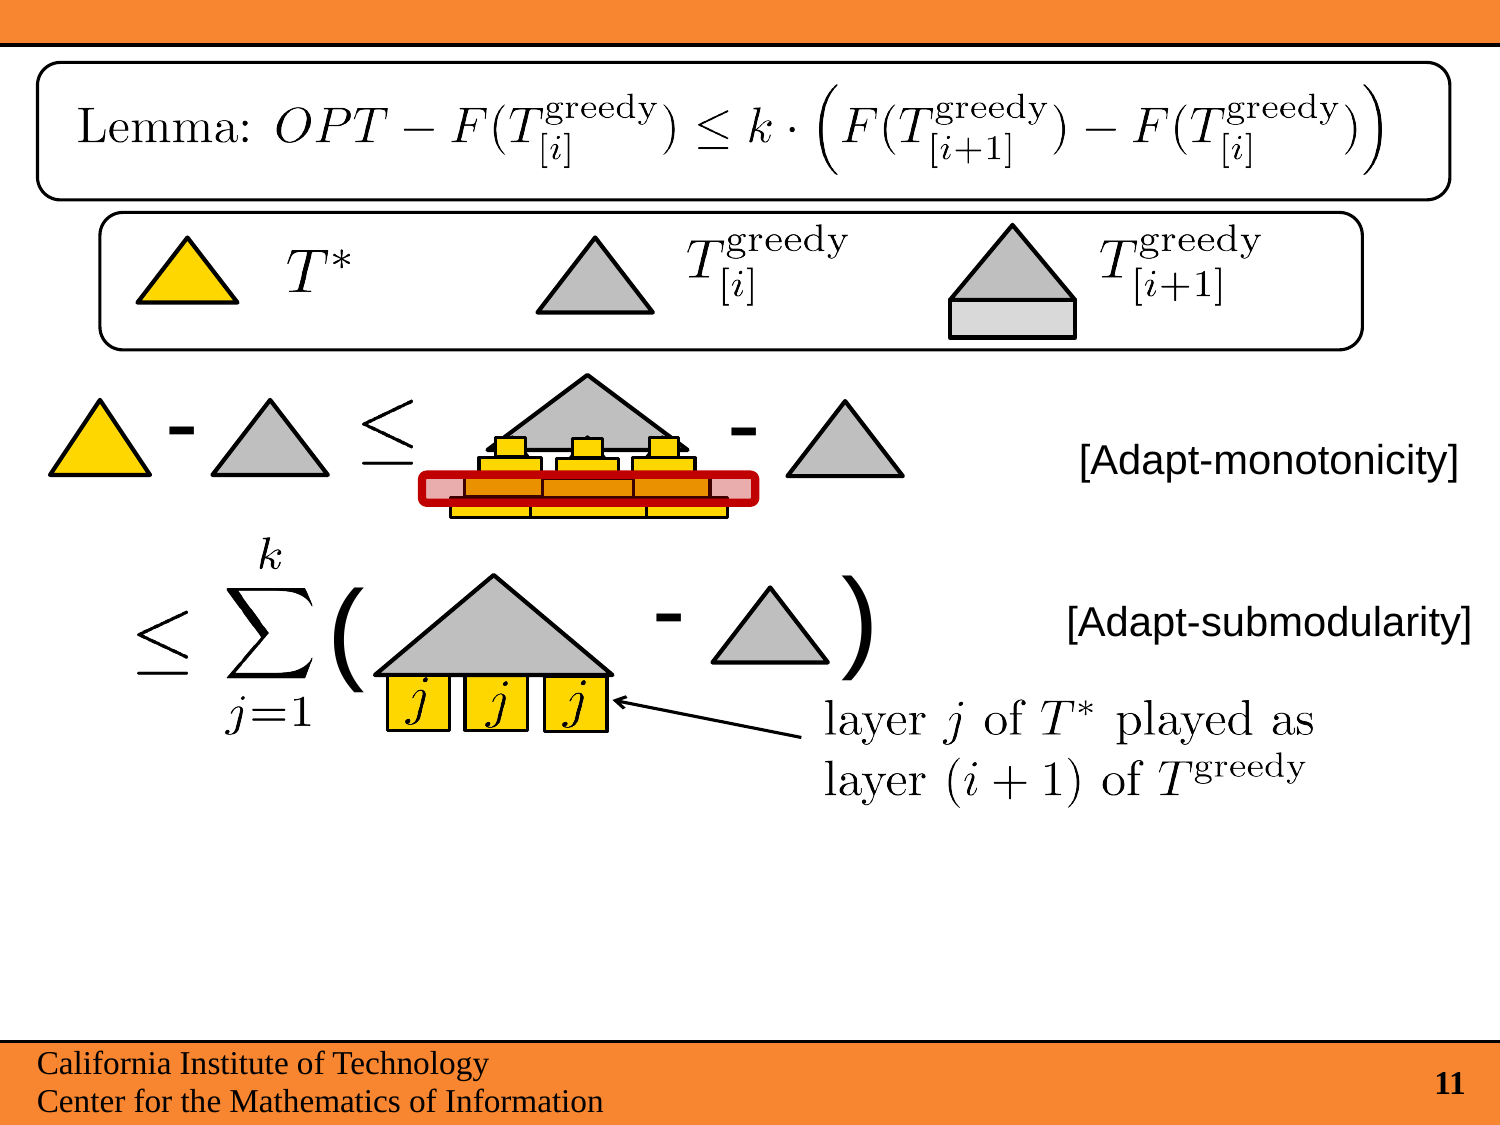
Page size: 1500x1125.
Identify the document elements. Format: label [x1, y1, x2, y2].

picture [78, 84, 1382, 175]
text_box [137, 537, 1490, 808]
text_box [99, 212, 1363, 351]
text_box [464, 437, 711, 496]
text_box [37, 62, 1450, 200]
text_box [450, 497, 728, 518]
text_box [49, 349, 1477, 503]
